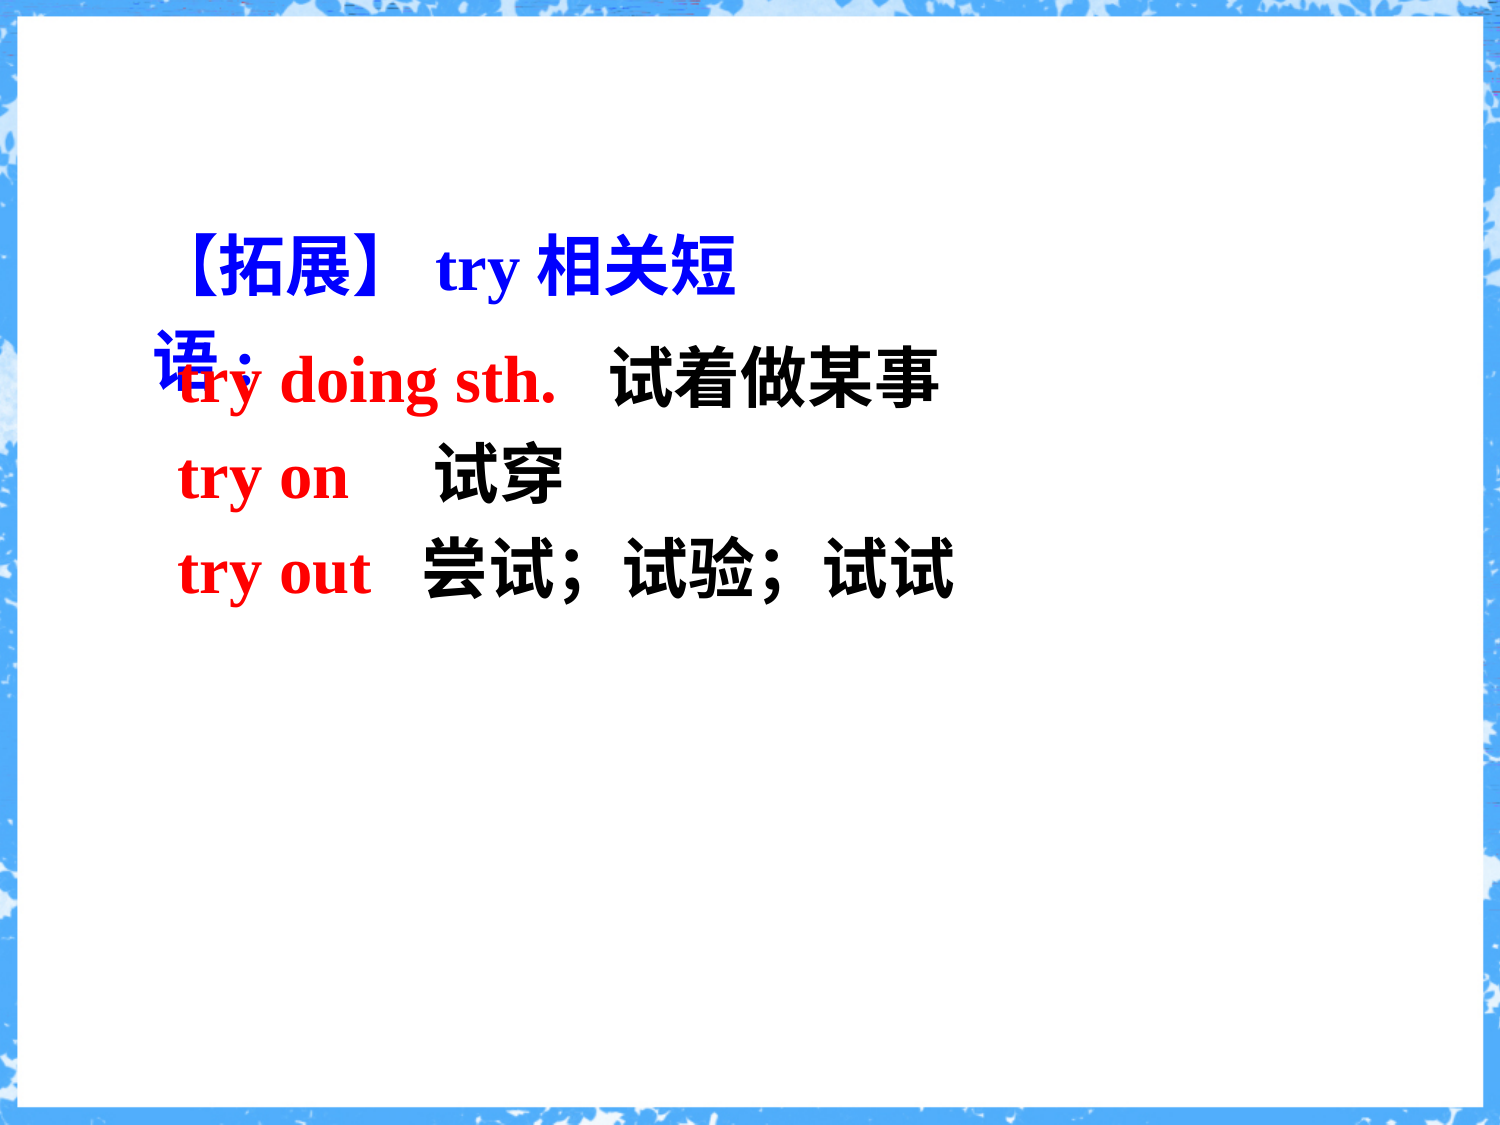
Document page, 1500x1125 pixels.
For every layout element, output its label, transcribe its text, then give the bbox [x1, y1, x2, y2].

text_box try doing sth. 试着做某事 try on 试穿 try out 尝试；试验；试试 [162, 312, 1262, 615]
text_box 【拓展】try相关短语: [137, 199, 838, 407]
picture [0, 0, 1500, 1125]
